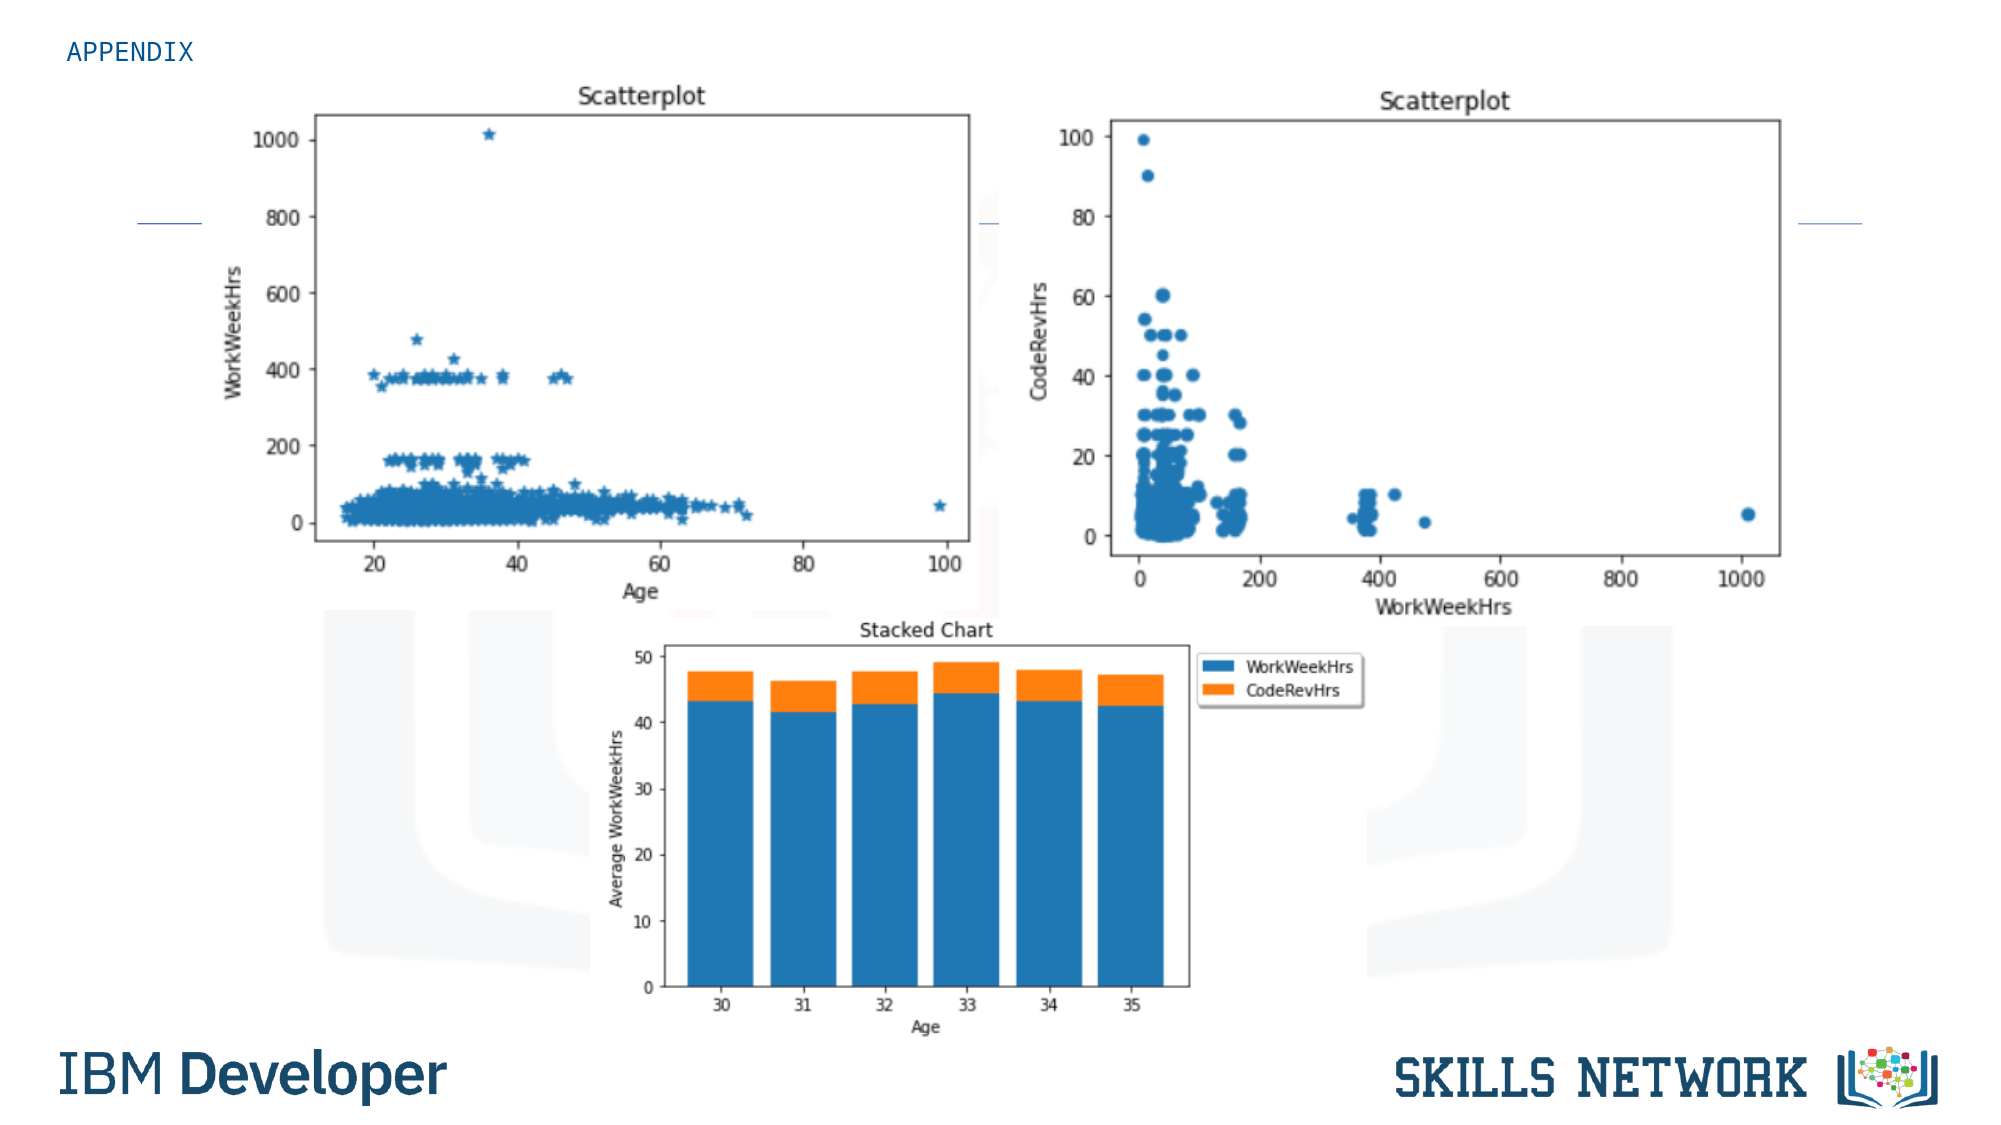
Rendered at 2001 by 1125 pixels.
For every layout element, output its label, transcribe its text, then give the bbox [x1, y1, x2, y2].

picture [55, 1045, 459, 1108]
picture [202, 84, 979, 610]
title APPENDIX [51, 31, 1777, 76]
picture [590, 84, 1798, 1043]
picture [1390, 1045, 1945, 1111]
